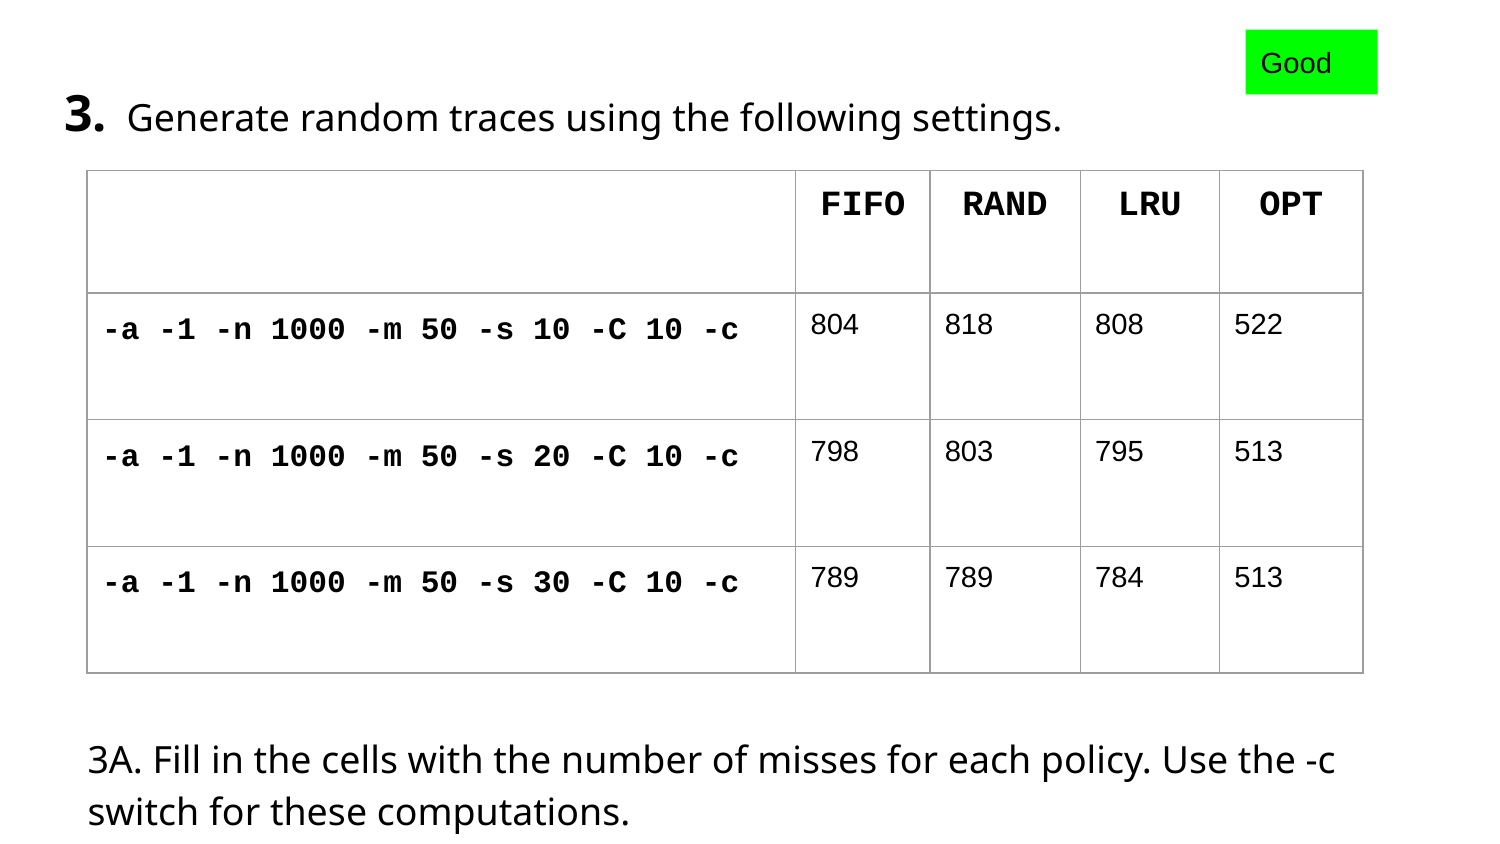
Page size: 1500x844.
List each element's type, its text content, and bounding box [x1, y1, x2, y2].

table_cell 522 [1220, 294, 1362, 419]
table_header [88, 171, 795, 292]
table_cell 798 [796, 420, 929, 546]
table_cell 513 [1220, 420, 1362, 546]
table_cell 803 [931, 420, 1080, 546]
table_cell 818 [931, 294, 1080, 419]
table_cell 784 [1081, 547, 1219, 672]
table_cell 513 [1220, 547, 1362, 672]
table_cell 789 [931, 547, 1080, 672]
table_cell 789 [796, 547, 929, 672]
text_box 3A. Fill in the cells with the number of misses for each policy. Use the -c switch for these computations. [72, 714, 1421, 844]
table_cell -a -1 -n 1000 -m 50 -s 20 -C 10 -c [88, 420, 795, 546]
table_header RAND [931, 171, 1080, 292]
table_header LRU [1081, 171, 1219, 292]
table_cell -a -1 -n 1000 -m 50 -s 10 -C 10 -c [88, 294, 795, 419]
table_header FIFO [796, 171, 929, 292]
table_cell -a -1 -n 1000 -m 50 -s 30 -C 10 -c [88, 547, 795, 672]
table_cell 808 [1081, 294, 1219, 419]
table_cell 804 [796, 294, 929, 419]
text_box 3. Generate random traces using the following settings. [49, 57, 1419, 415]
table_cell 795 [1081, 420, 1219, 546]
text_box Good [1245, 29, 1378, 95]
table_header OPT [1220, 171, 1362, 292]
